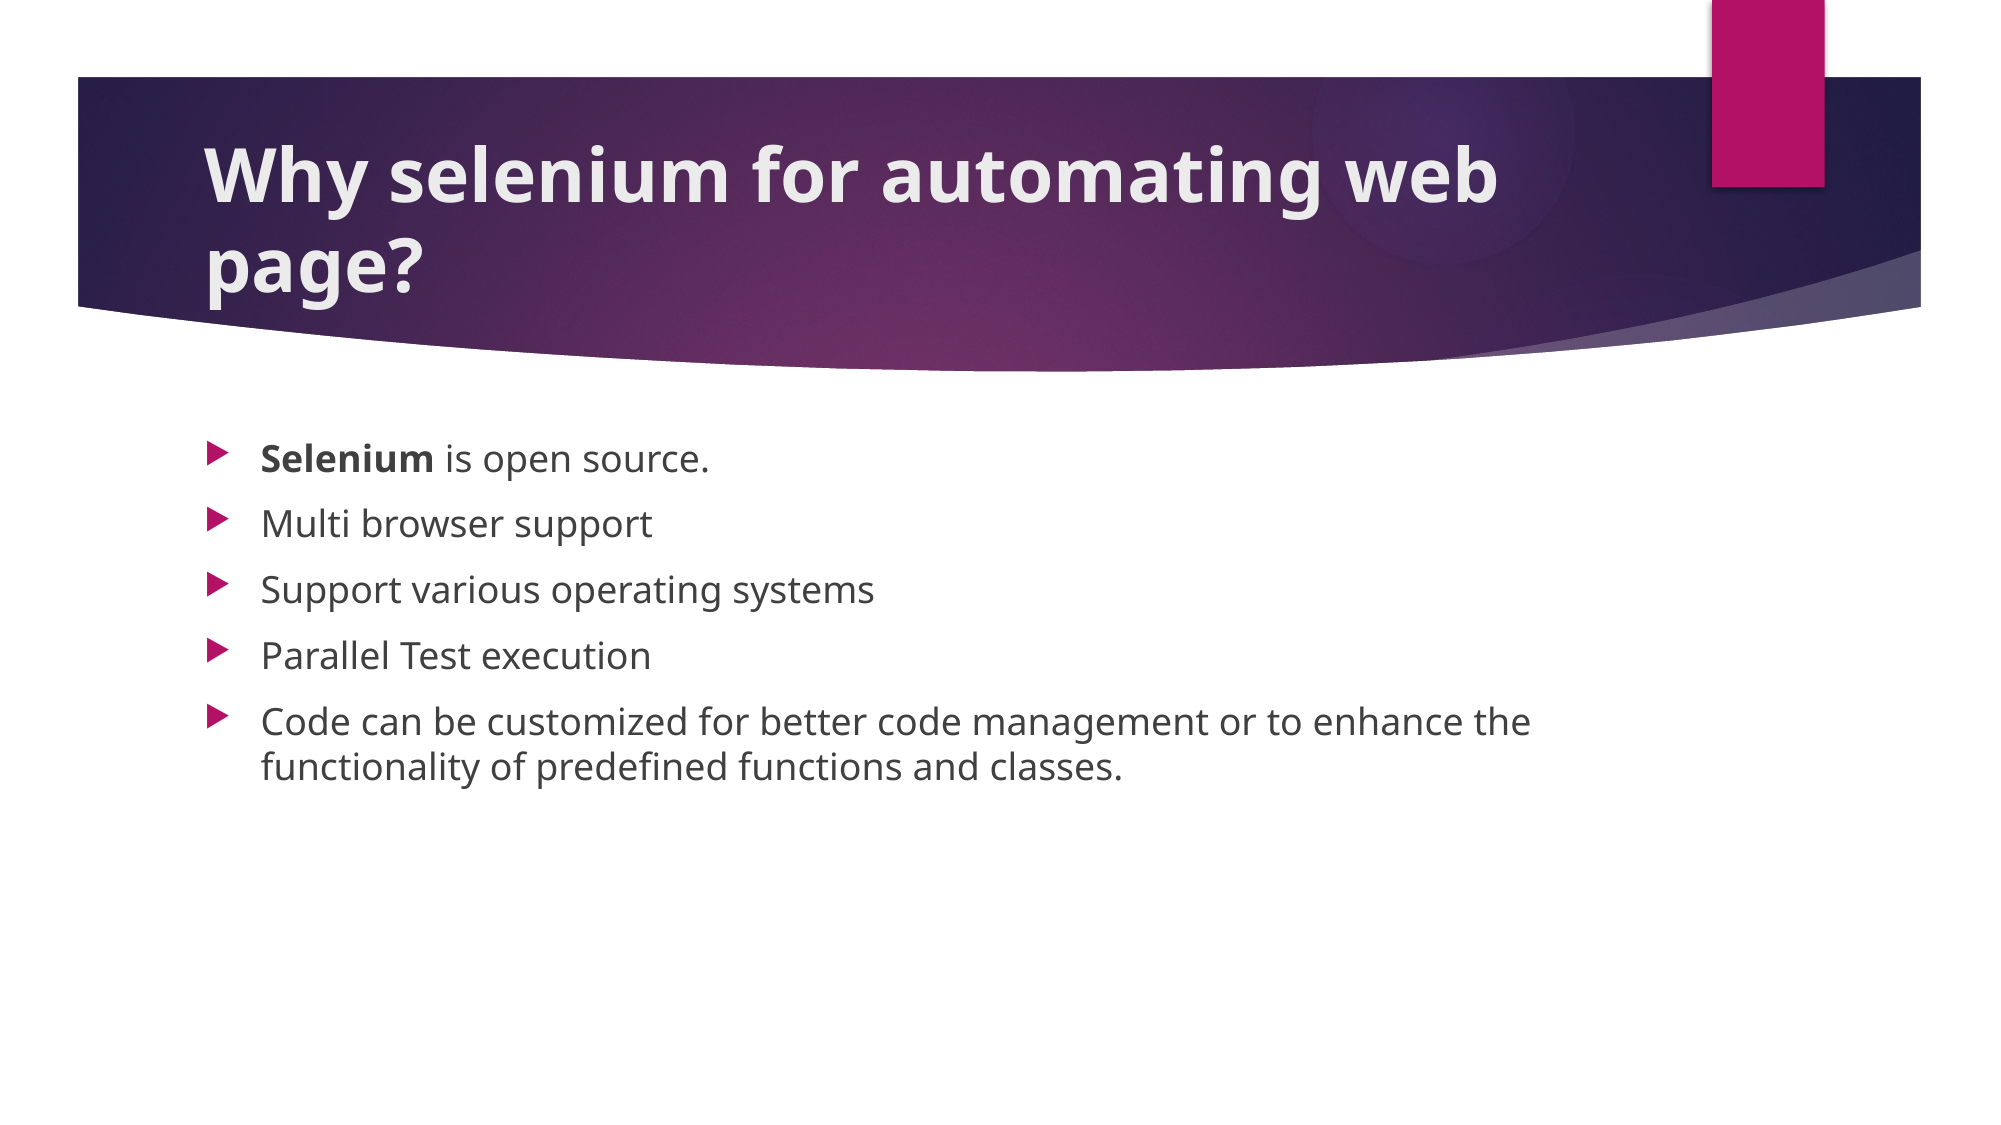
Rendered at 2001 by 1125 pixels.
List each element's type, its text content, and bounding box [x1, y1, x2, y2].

list Selenium is open source. Multi browser support Support various operating systems Parallel Test execution Code can be customized for better code management or to enhance the functionality of predefined functions and classes. [189, 427, 1638, 988]
title Why selenium for automating web page? [189, 159, 1627, 276]
